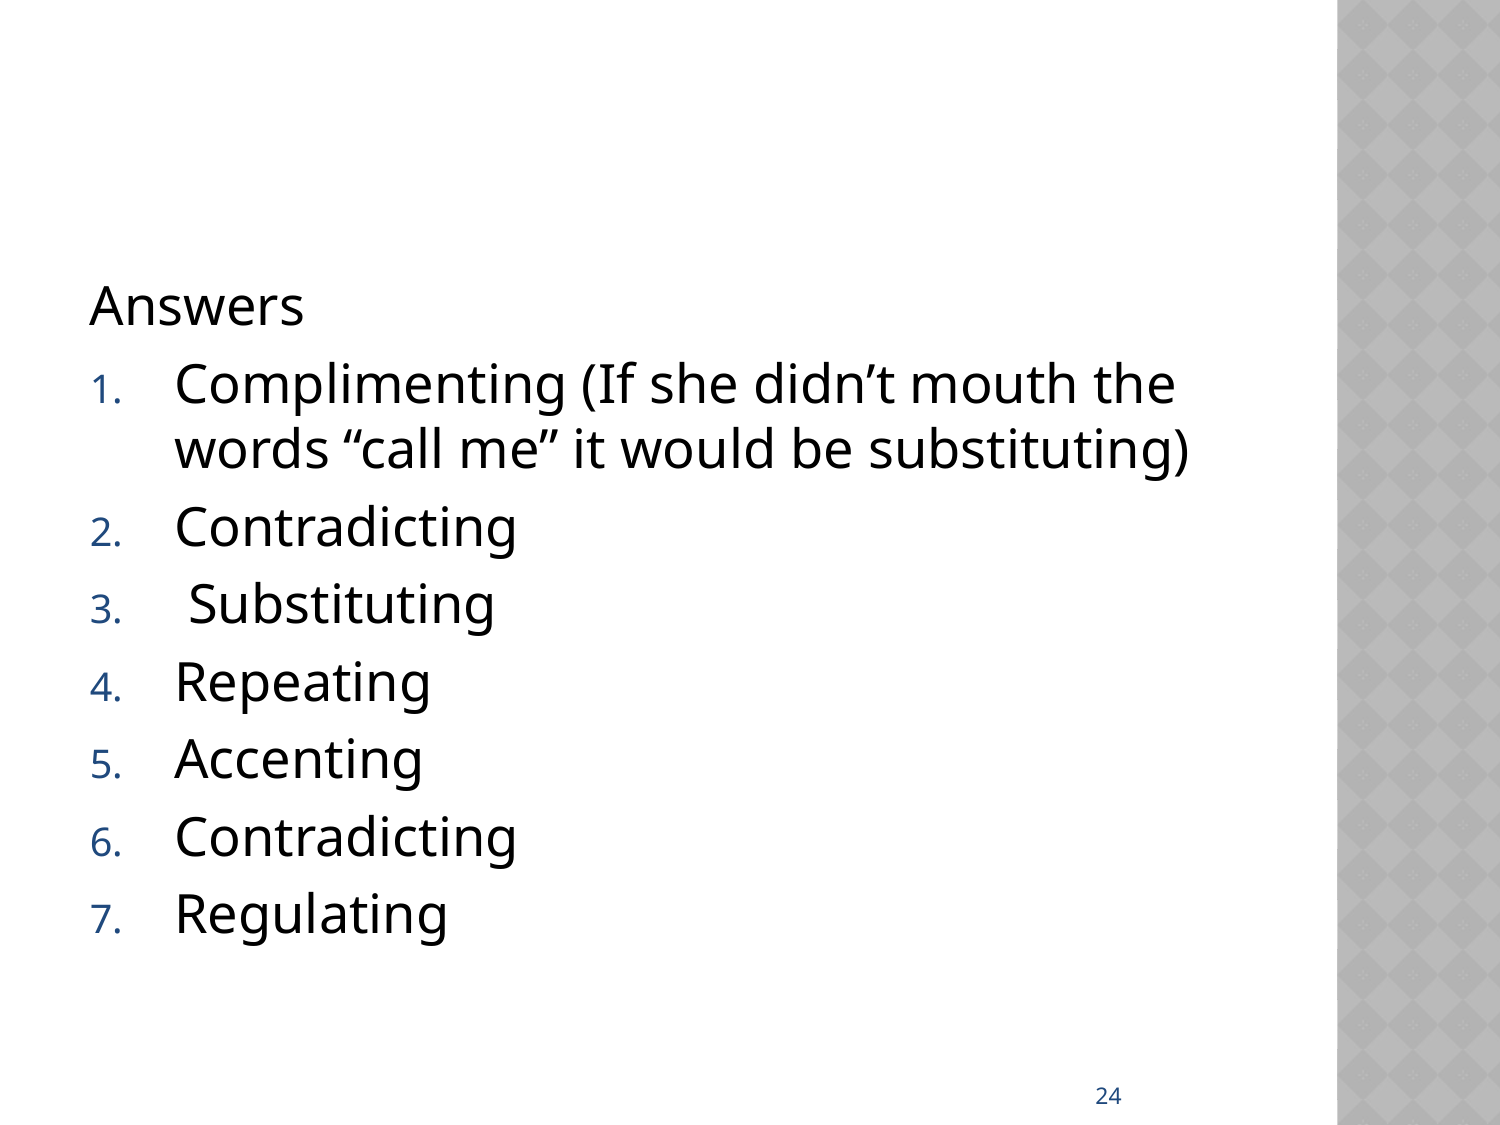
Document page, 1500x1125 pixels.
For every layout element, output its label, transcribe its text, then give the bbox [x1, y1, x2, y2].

slide_number 24 [1025, 1075, 1122, 1113]
list Answers Complimenting (If she didn’t mouth the words “call me” it would be substituting) Contradicting Substituting Repeating Accenting Contradicting Regulating [75, 264, 1263, 1059]
